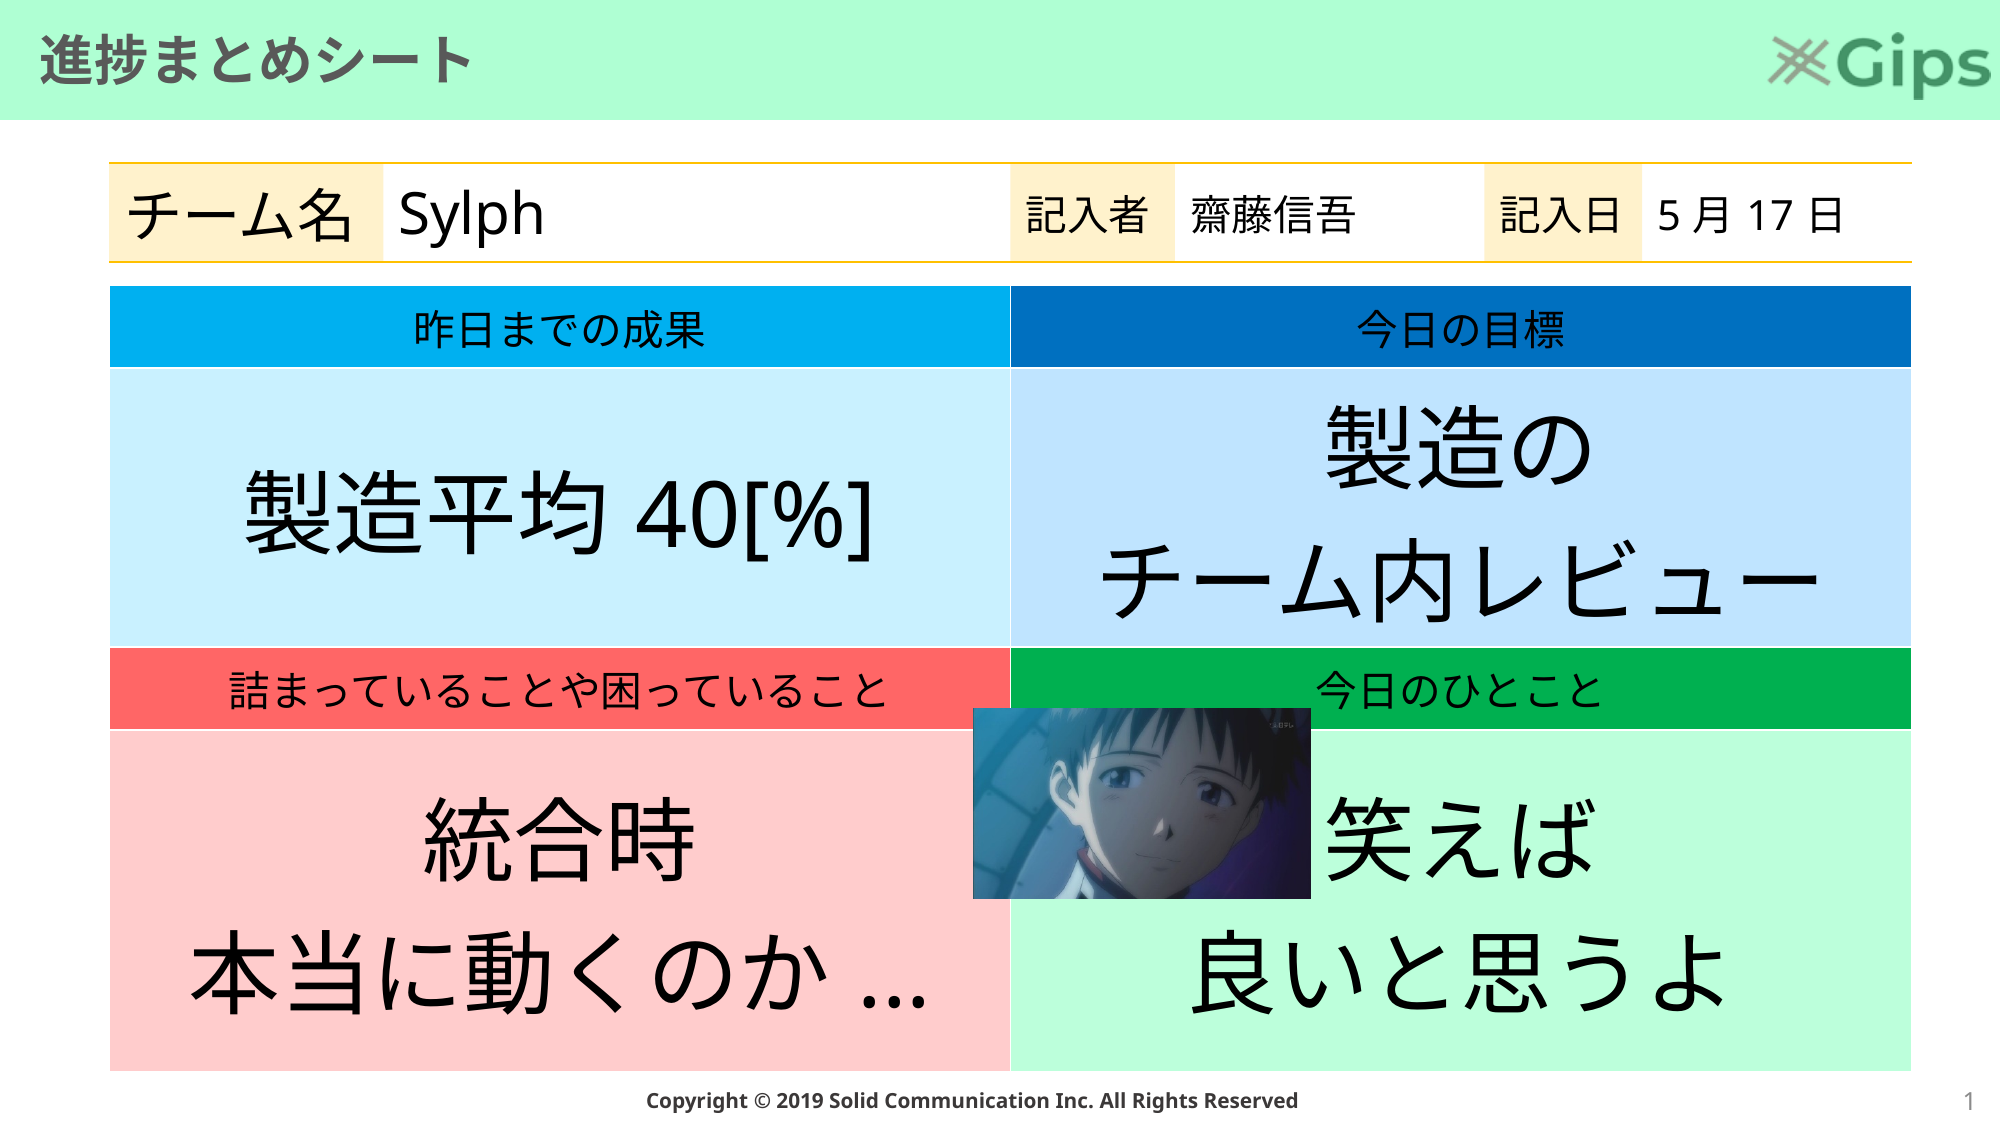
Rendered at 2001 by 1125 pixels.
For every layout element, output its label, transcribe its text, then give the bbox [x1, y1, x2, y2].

title 進捗まとめシート [24, 9, 1792, 105]
table_header 今日の目標 [1011, 286, 1911, 367]
table_header 昨日までの成果 [110, 286, 1010, 367]
table_header 記入者 [1010, 164, 1175, 261]
table_cell 製造の チーム内レビュー [1011, 369, 1911, 646]
table_cell 笑えば 良いと思うよ [1011, 731, 1911, 1071]
picture [973, 708, 1311, 899]
table_header 記入日 [1484, 164, 1642, 261]
table_cell 詰まっていることや困っていること [110, 648, 1010, 729]
table_header 5月17日 [1642, 164, 1912, 261]
table_header Sylph [383, 164, 1010, 261]
table_cell 今日のひとこと [1011, 648, 1911, 729]
table_header チーム名 [109, 164, 383, 261]
slide_number 0 [1541, 1072, 1992, 1125]
table_cell 製造平均40[%] [110, 369, 1010, 646]
table_header 齋藤信吾 [1175, 164, 1484, 261]
table_cell 統合時 本当に動くのか... [110, 731, 1010, 1071]
